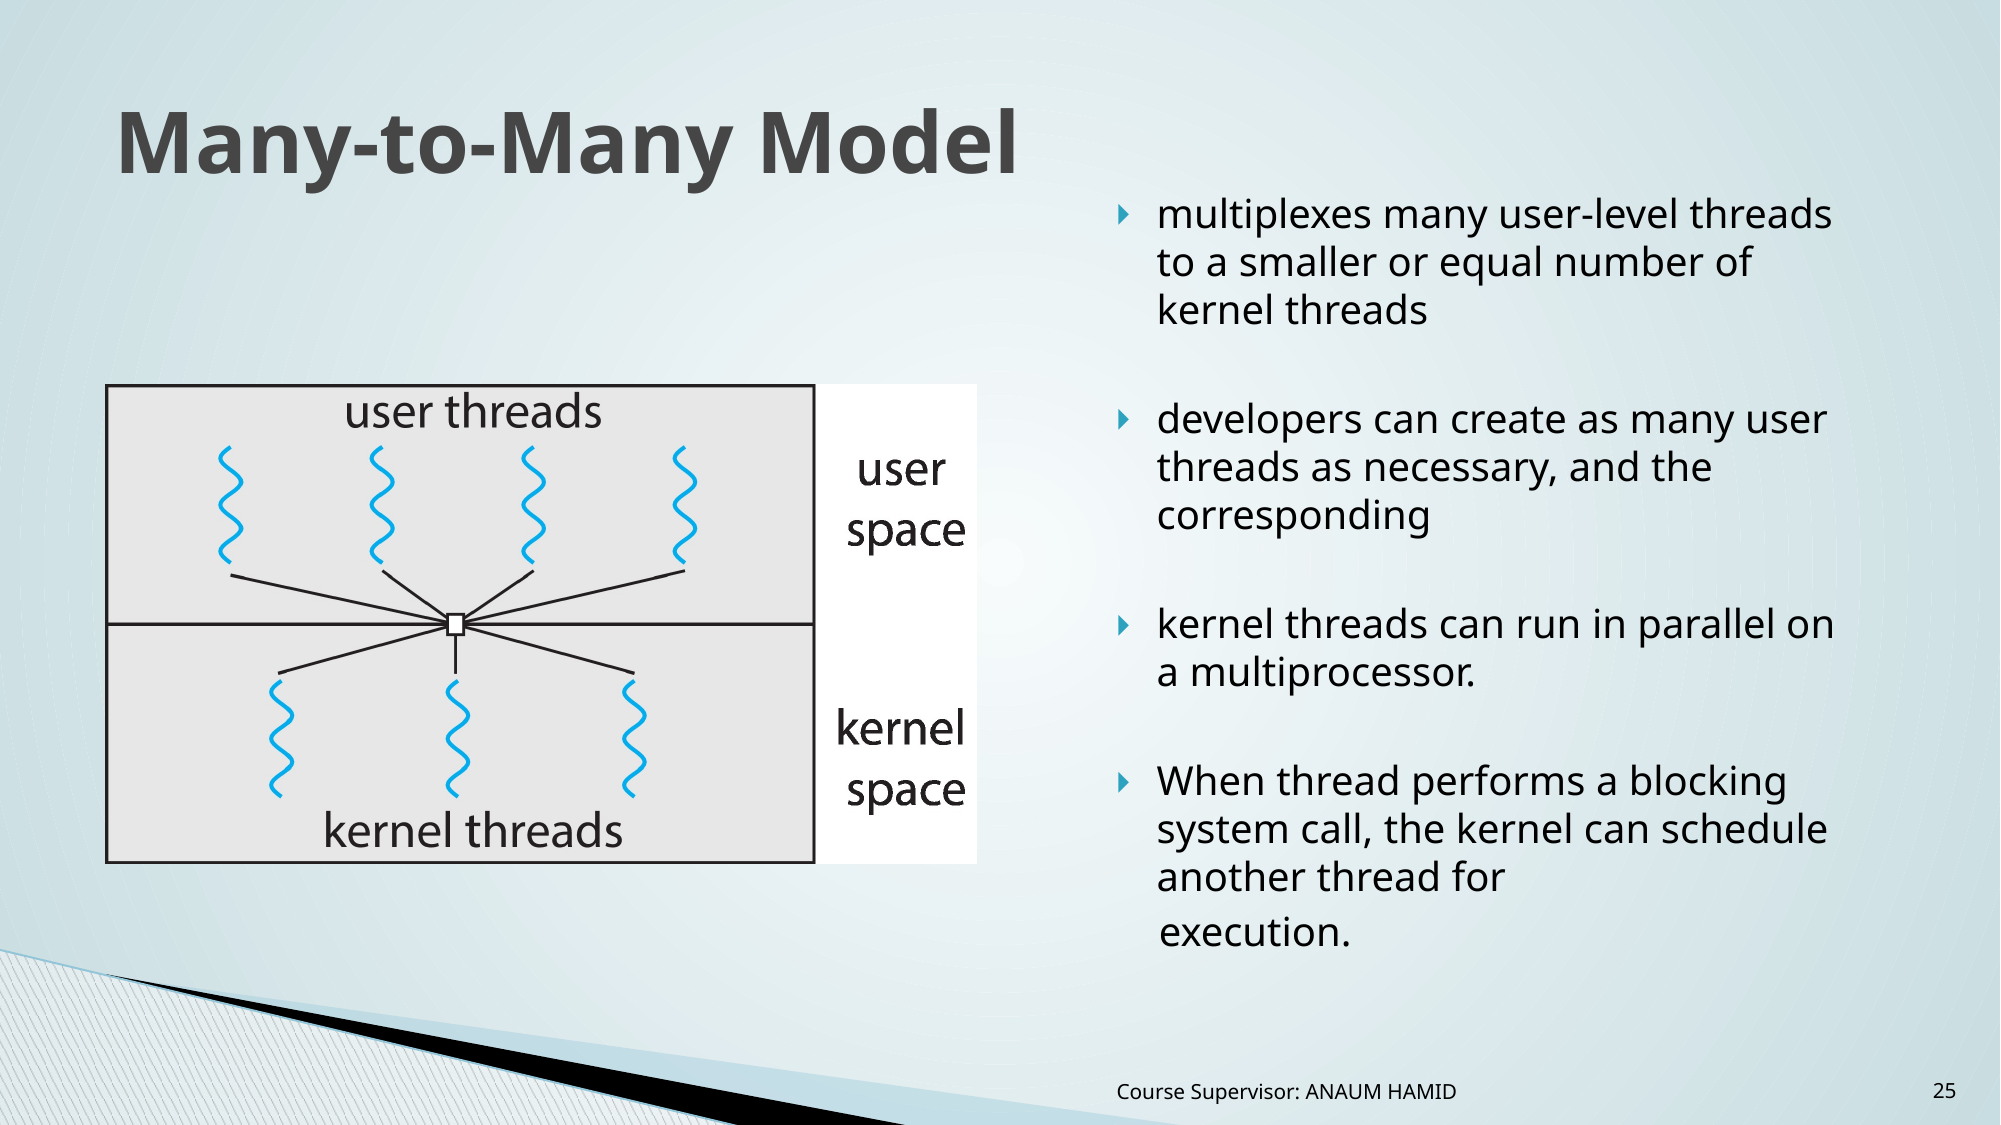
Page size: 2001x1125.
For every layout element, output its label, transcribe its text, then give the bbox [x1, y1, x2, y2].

slide_number ‹#› [1891, 1051, 1972, 1112]
footer Course Supervisor: ANAUM HAMID [957, 1051, 1473, 1112]
picture [105, 384, 977, 865]
list multiplexes many user-level threads to a smaller or equal number of kernel threads developers can create as many user threads as necessary, and the corresponding kernel threads can run in parallel on a multiprocessor. When thread performs a blocking system call, the kernel can schedule another thread for execution. [1085, 181, 1855, 962]
title Many-to-Many Model [99, 45, 1900, 233]
